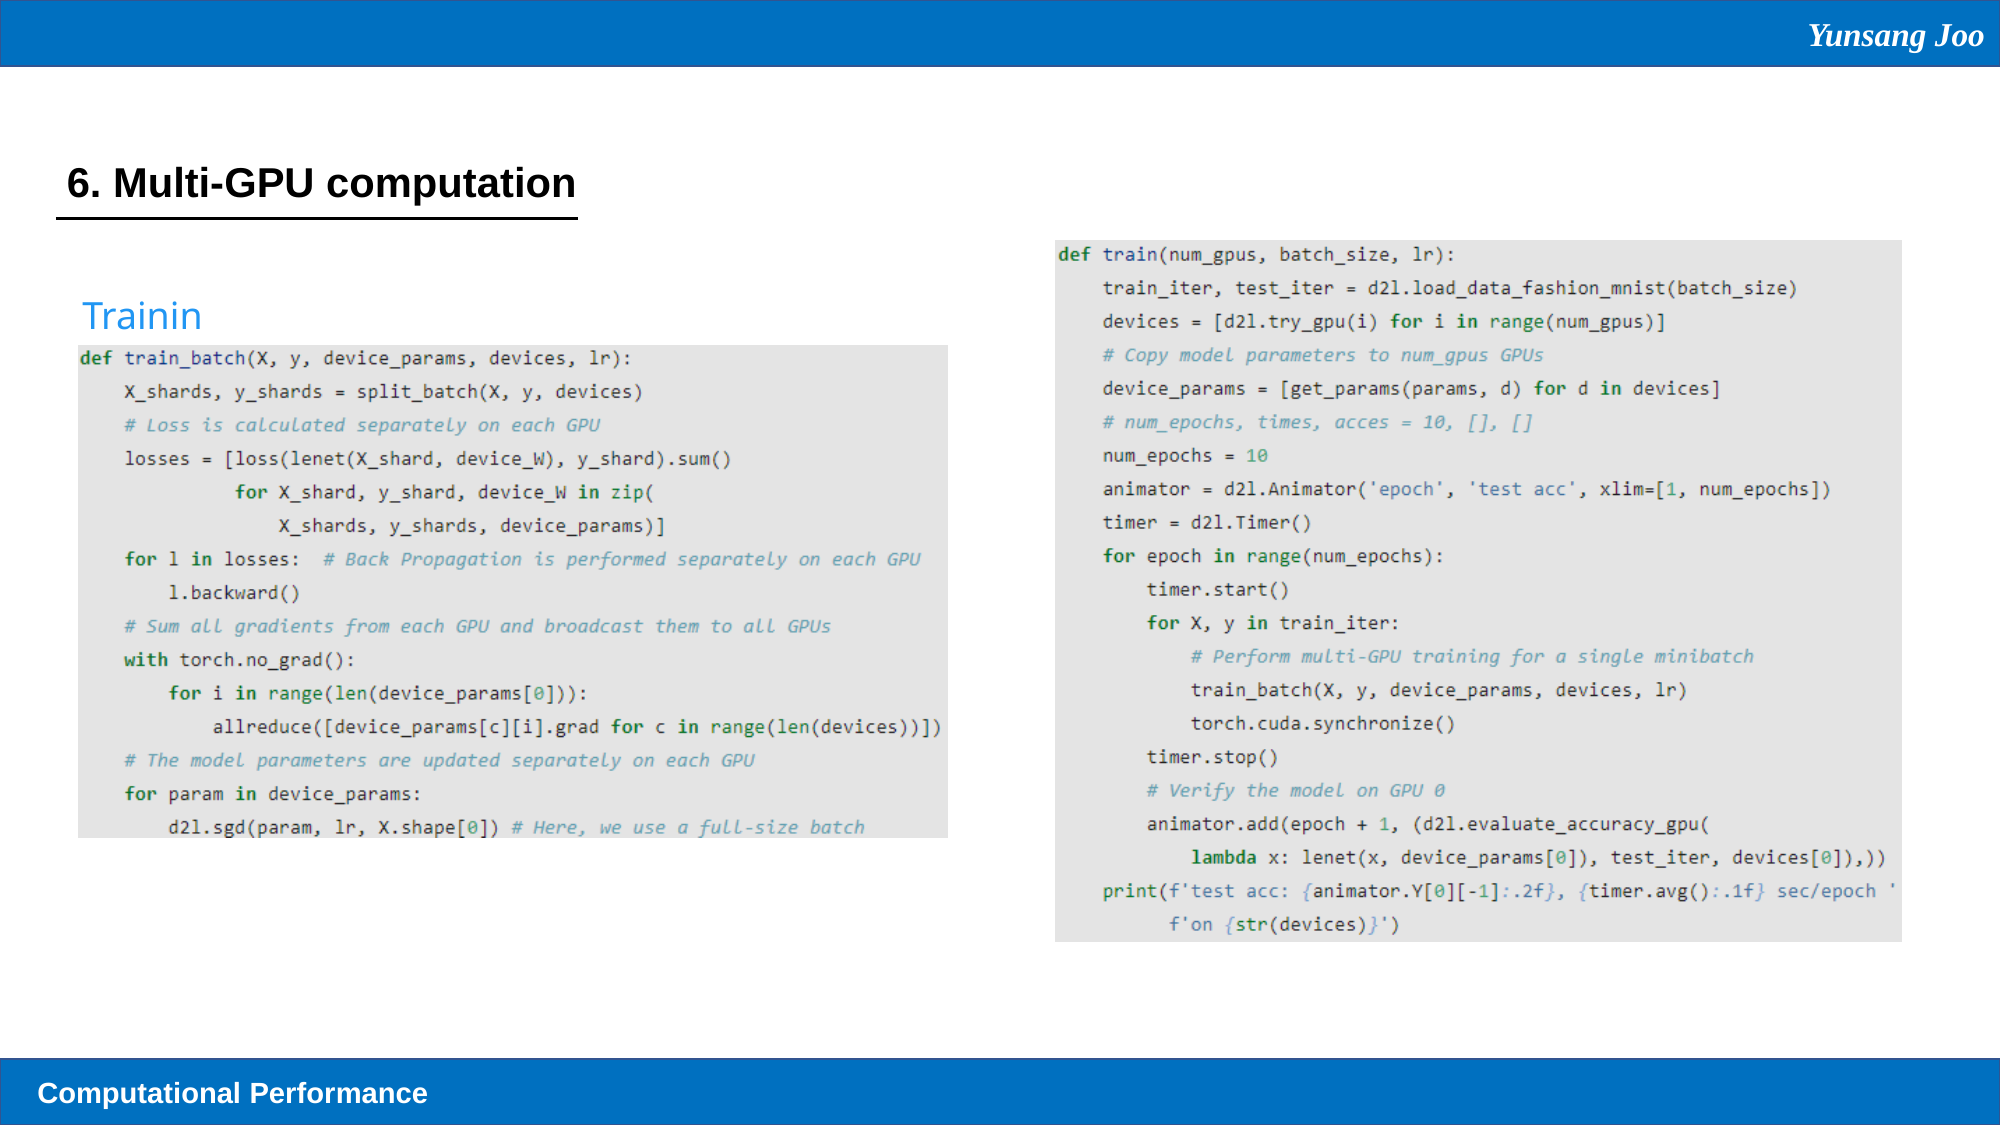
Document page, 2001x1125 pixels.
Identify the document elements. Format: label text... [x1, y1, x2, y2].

text_box 6. Multi-GPU computation [52, 148, 1346, 314]
text_box Computational Performance [22, 1066, 444, 1125]
text_box Yunsang Joo [0, 0, 2000, 67]
picture [78, 345, 948, 838]
picture [1055, 240, 1902, 943]
text_box [0, 1058, 2000, 1125]
text_box Training [67, 284, 234, 390]
